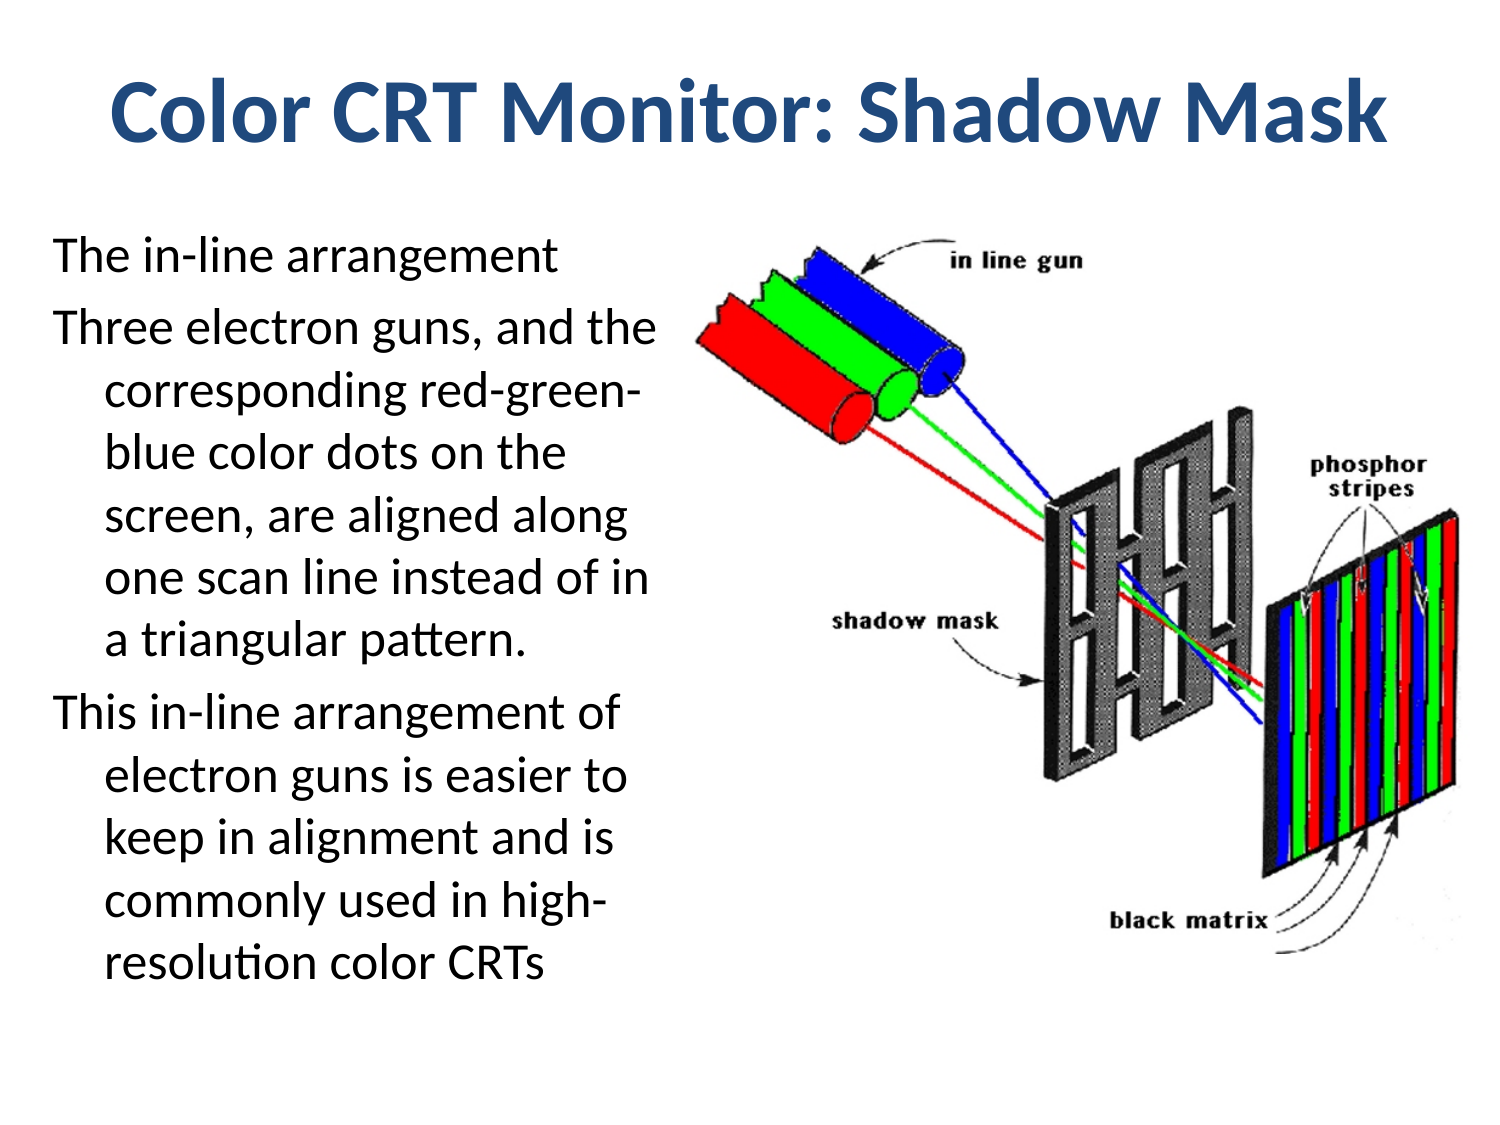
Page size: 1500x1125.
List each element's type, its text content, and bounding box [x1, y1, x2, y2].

title Color CRT Monitor: Shadow Mask [75, 12, 1425, 200]
list The in-line arrangement Three electron guns, and the corresponding red-green-blue color dots on the screen, are aligned along one scan line instead of in a triangular pattern. This in-line arrangement of electron guns is easier to keep in alignment and is commonly used in high-resolution color CRTs [37, 212, 675, 1025]
picture [674, 224, 1488, 954]
